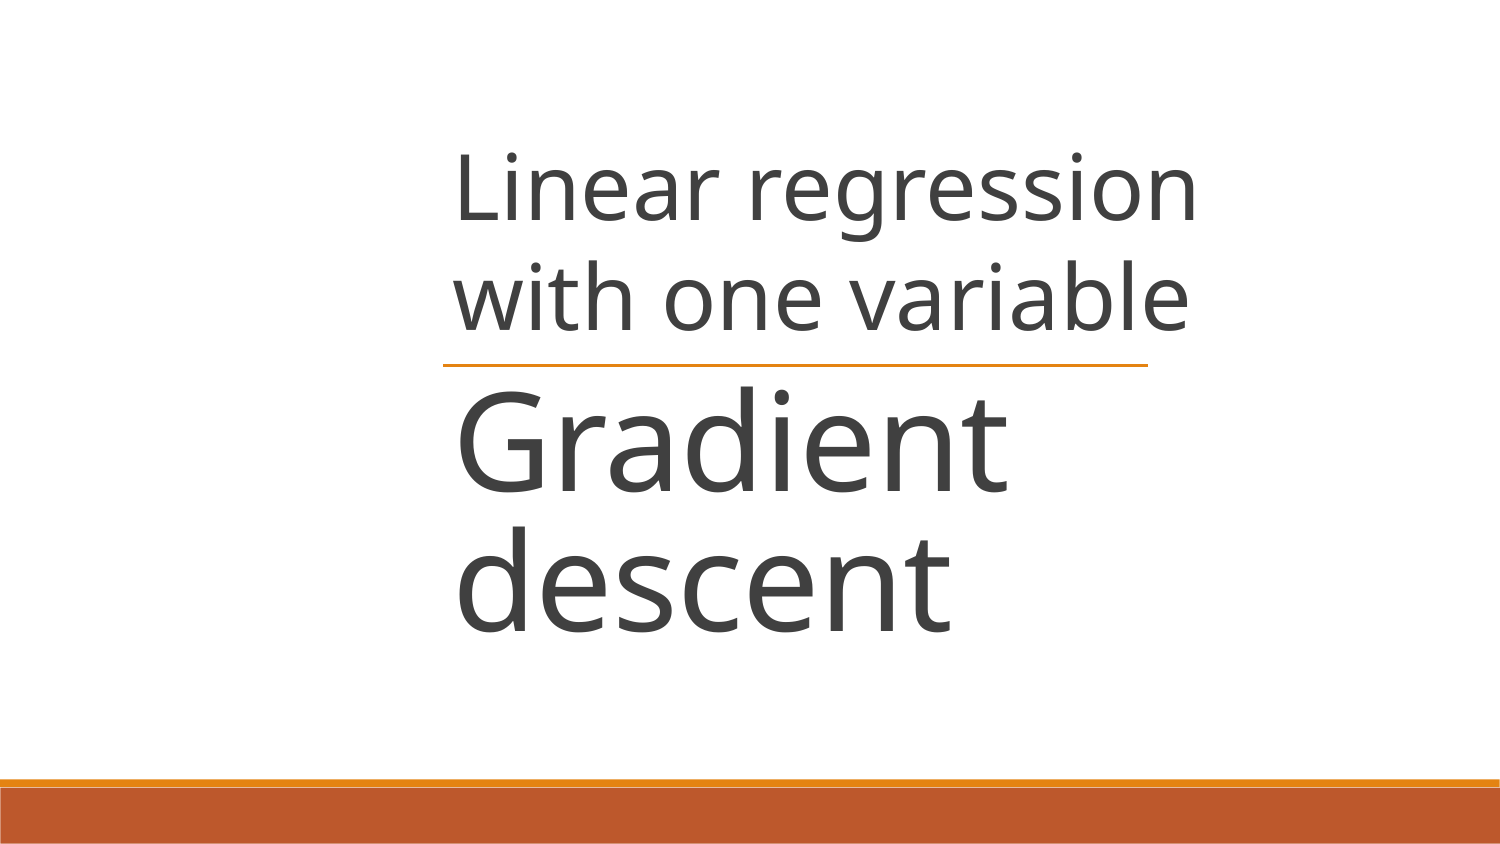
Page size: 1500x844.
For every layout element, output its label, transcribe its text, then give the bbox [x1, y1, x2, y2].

text_box Gradient descent [437, 371, 1175, 639]
text_box Linear regression with one variable [437, 121, 1250, 357]
